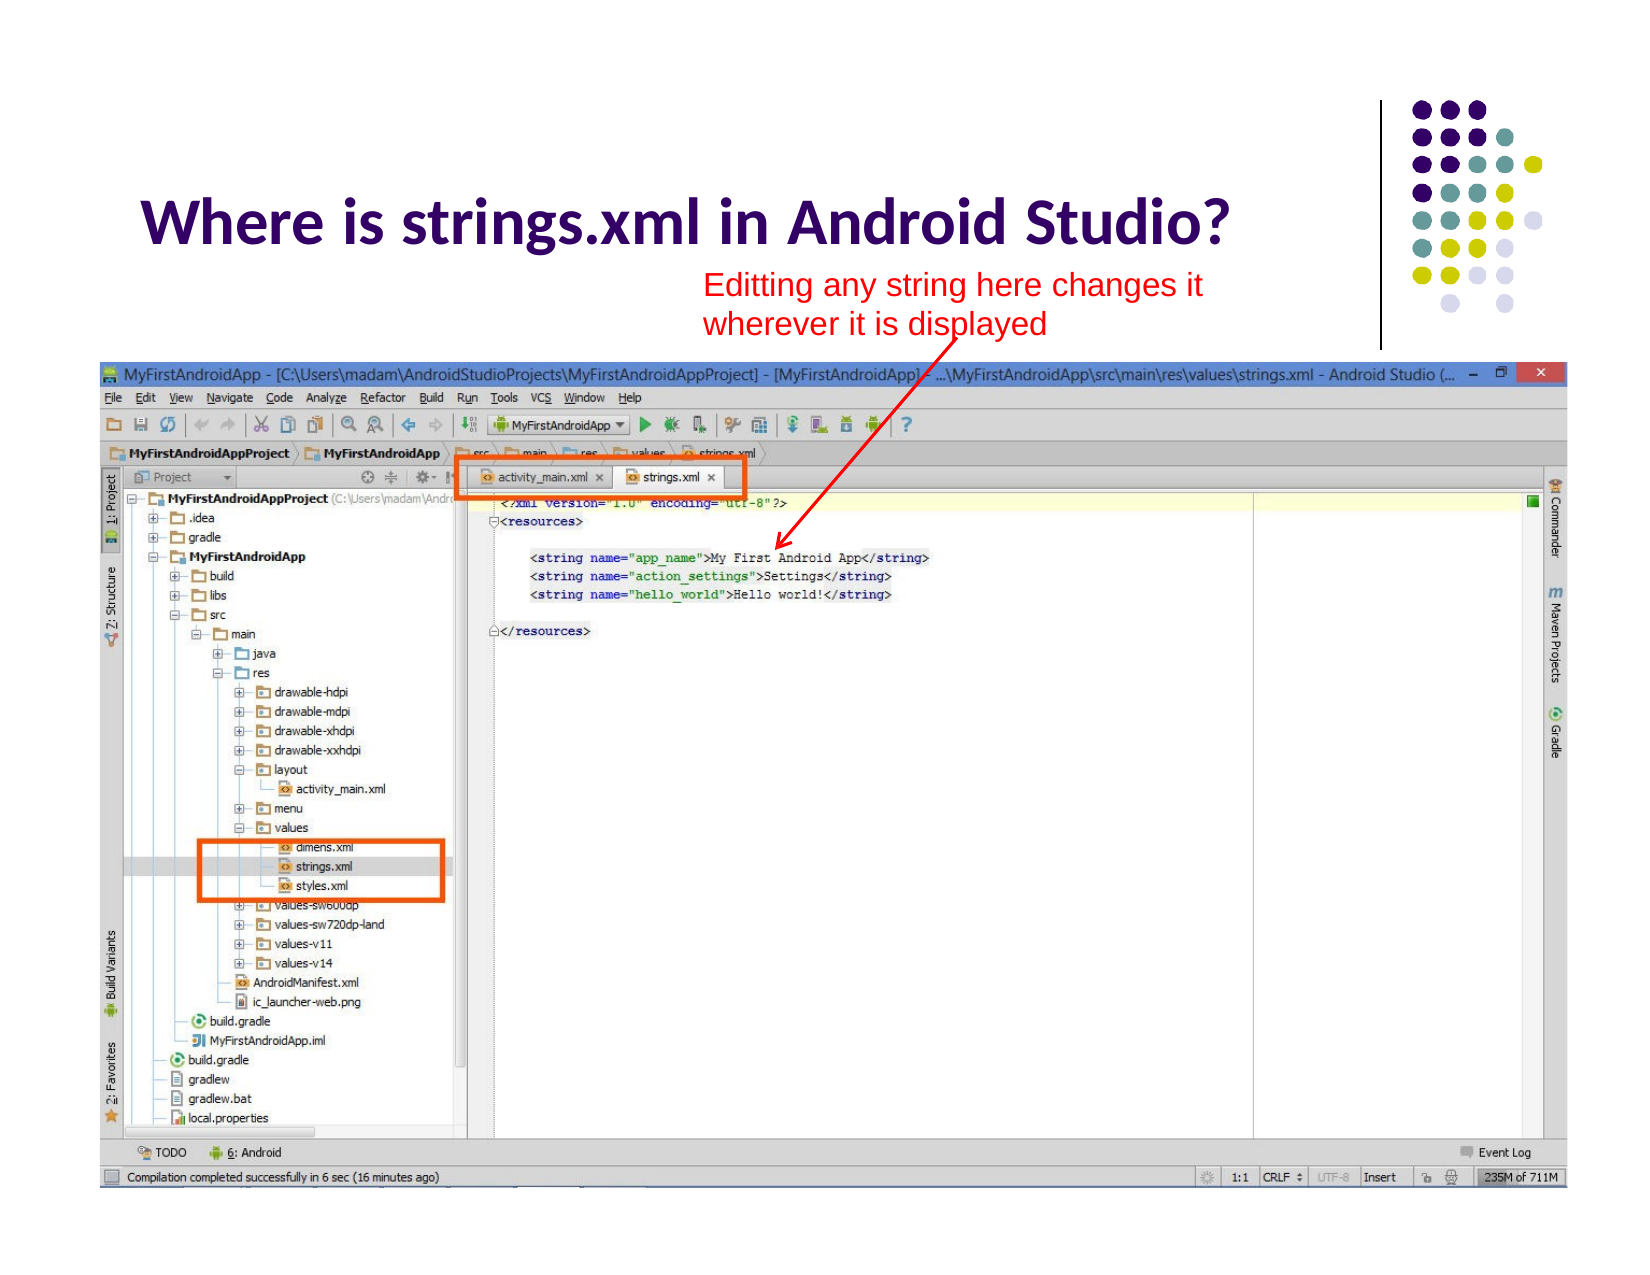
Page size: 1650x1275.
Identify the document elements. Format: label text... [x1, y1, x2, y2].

text_box [774, 336, 959, 551]
text_box [99, 362, 1568, 1188]
picture [1412, 100, 1543, 313]
text_box Where is strings.xml in Android Studio? Editting any string here changes it wherever it is displayed [137, 177, 1236, 343]
